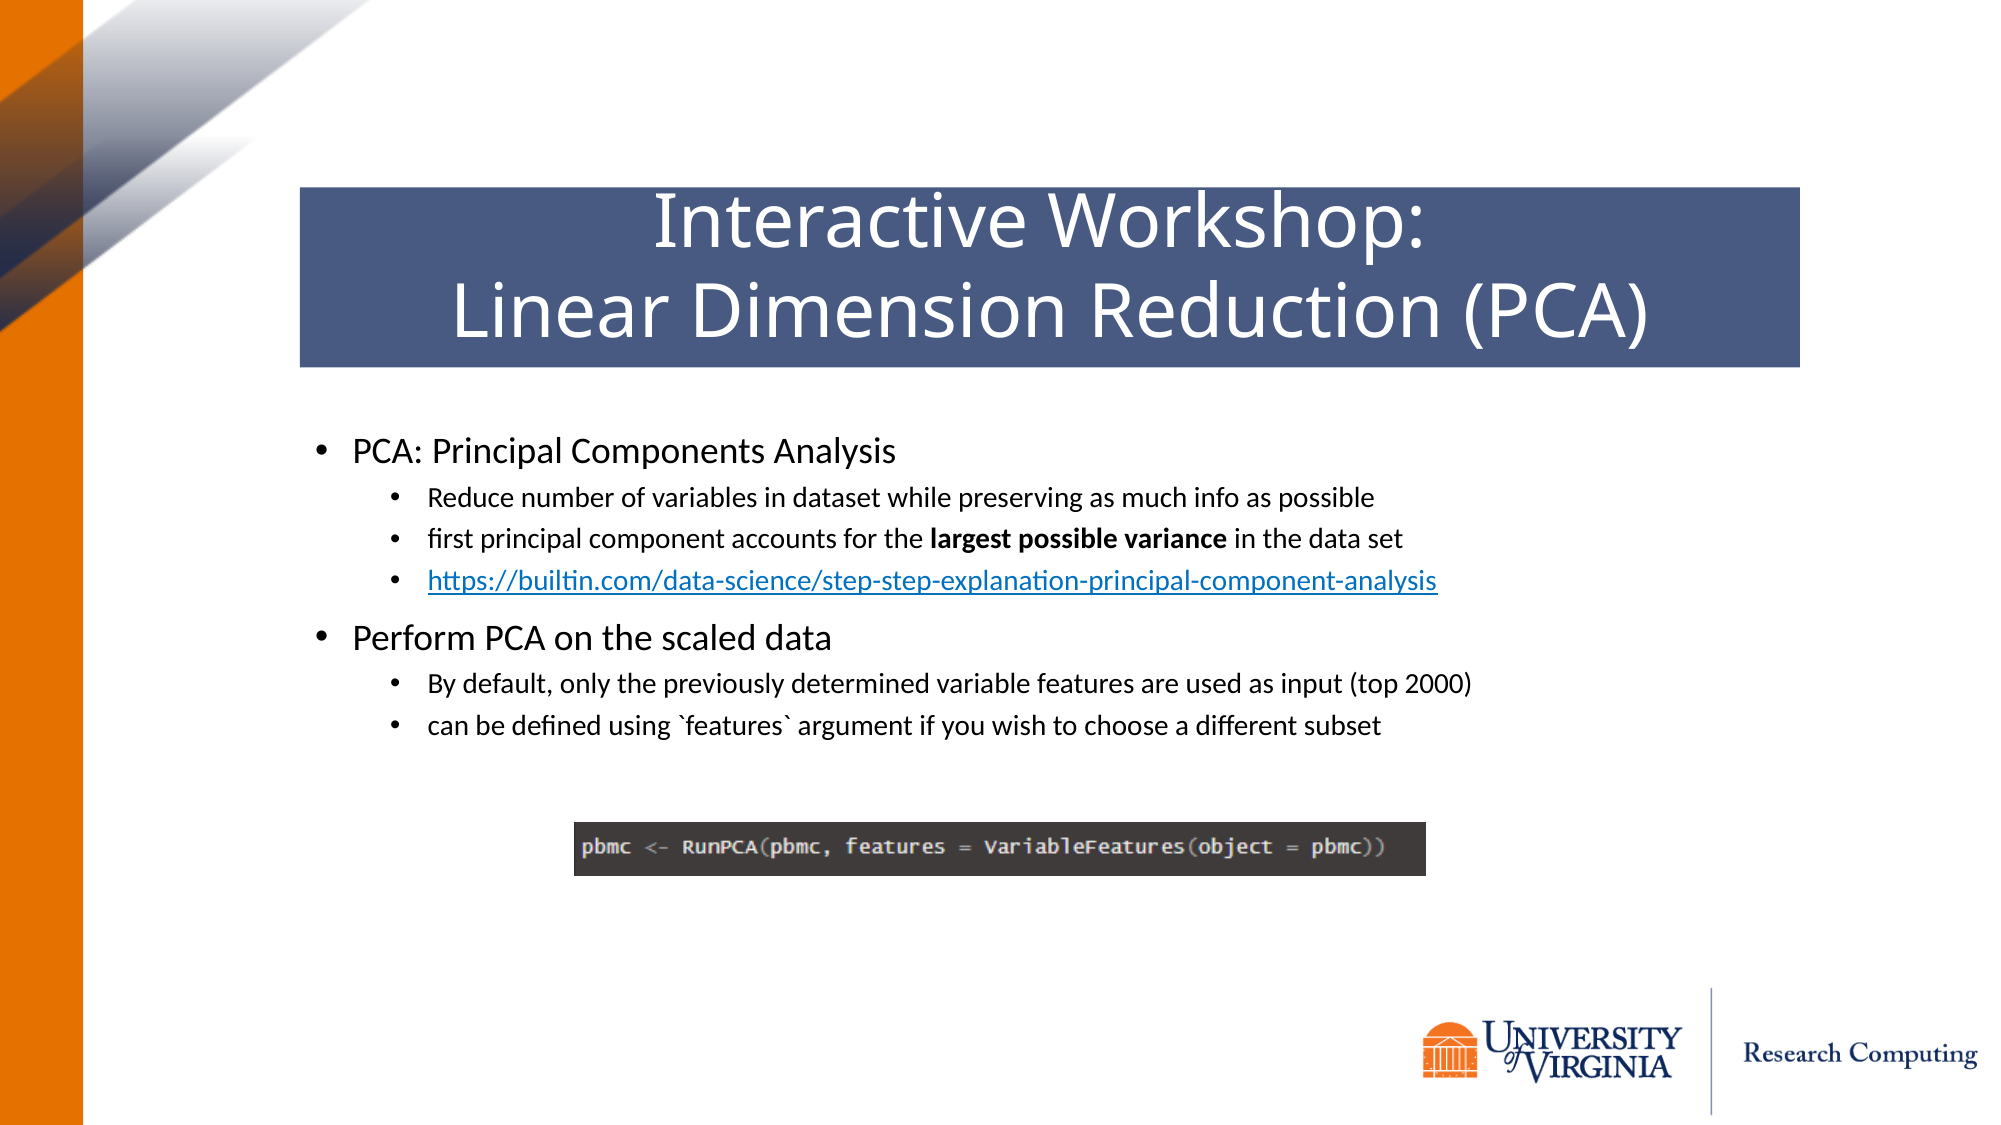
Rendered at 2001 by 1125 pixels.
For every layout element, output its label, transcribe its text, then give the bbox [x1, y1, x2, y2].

picture [0, 0, 378, 338]
text_box Interactive Workshop: Linear Dimension Reduction (PCA) [299, 187, 1800, 368]
picture [1410, 977, 1996, 1124]
text_box PCA: Principal Components Analysis Reduce number of variables in dataset while preserving as much info as possible first principal component accounts for the largest possible variance in the data set https://builtin.com/data-science/step-step-explanation-principal-component-analysis Perform PCA on the scaled data By default, only the previously determined variable features are used as input (top 2000) can be defined using `features` argument if you wish to choose a different subset [299, 416, 1804, 746]
picture [574, 822, 1426, 876]
